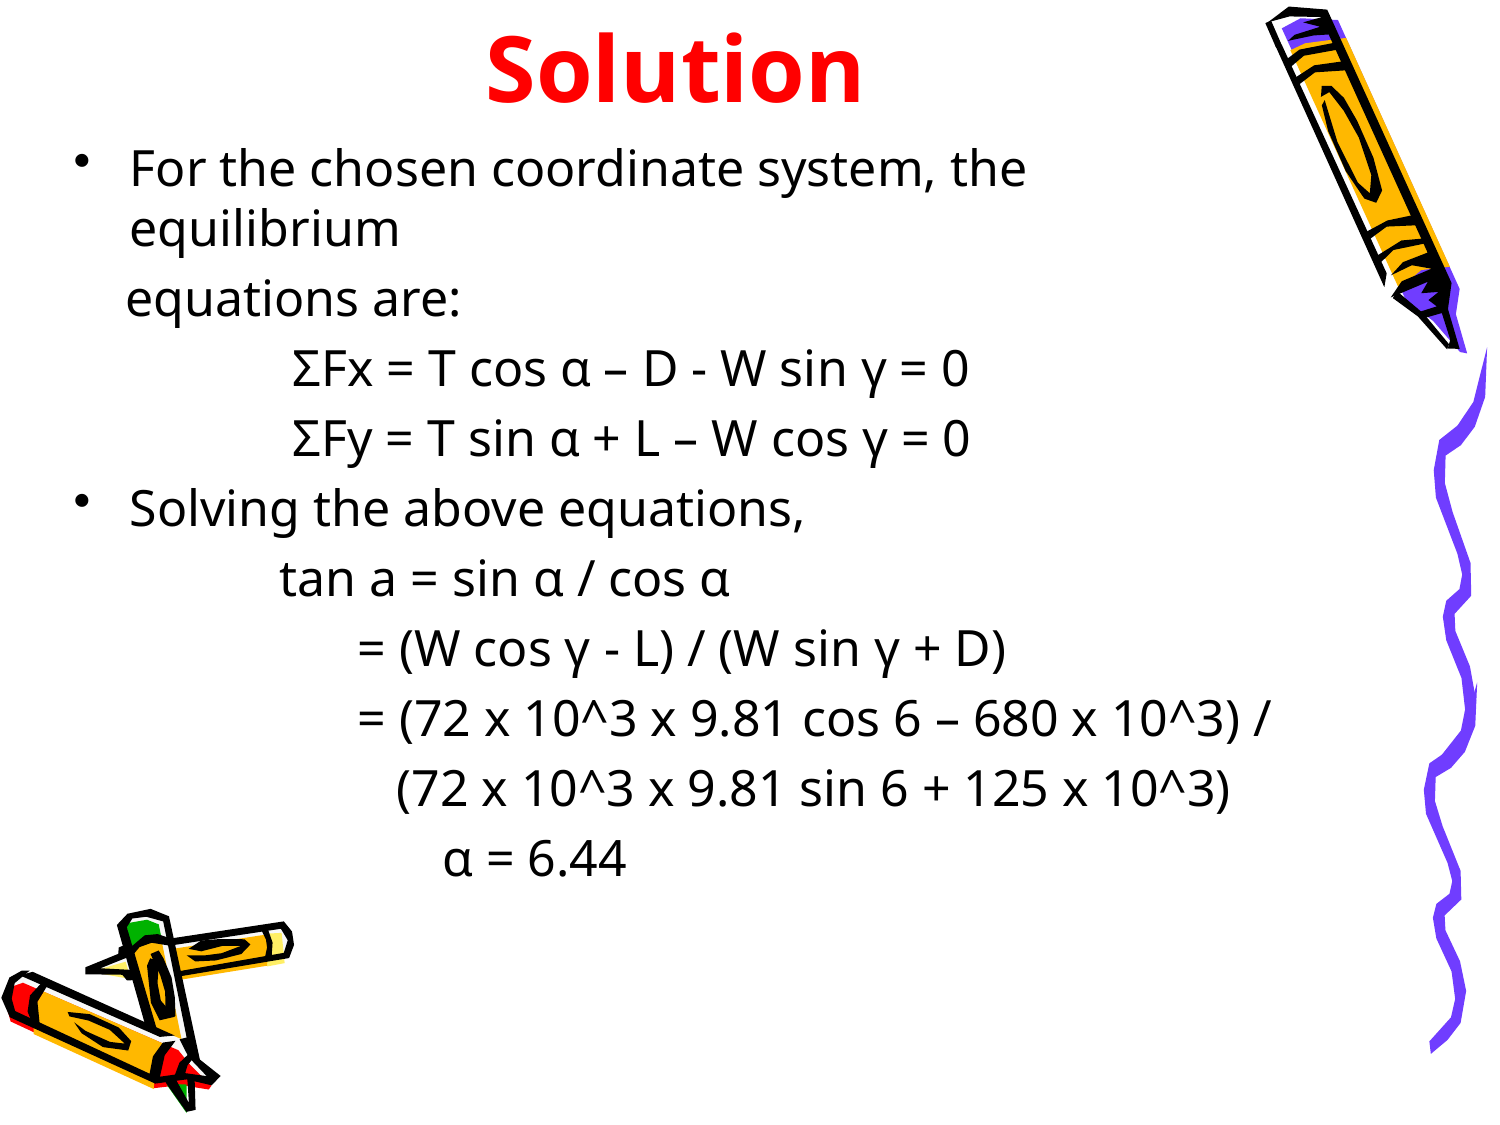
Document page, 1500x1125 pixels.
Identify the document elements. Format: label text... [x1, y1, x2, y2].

list For the chosen coordinate system, the equilibrium equations are: ΣFx = T cos α – D - W sin γ = 0 ΣFy = T sin α + L – W cos γ = 0 Solving the above equations, tan a = sin α / cos α = (W cos γ - L) / (W sin γ + D) = (72 x 10^3 x 9.81 cos 6 – 680 x 10^3) / (72 x 10^3 x 9.81 sin 6 + 125 x 10^3) α = 6.44 [58, 128, 1322, 915]
title Solution [112, 24, 1240, 128]
